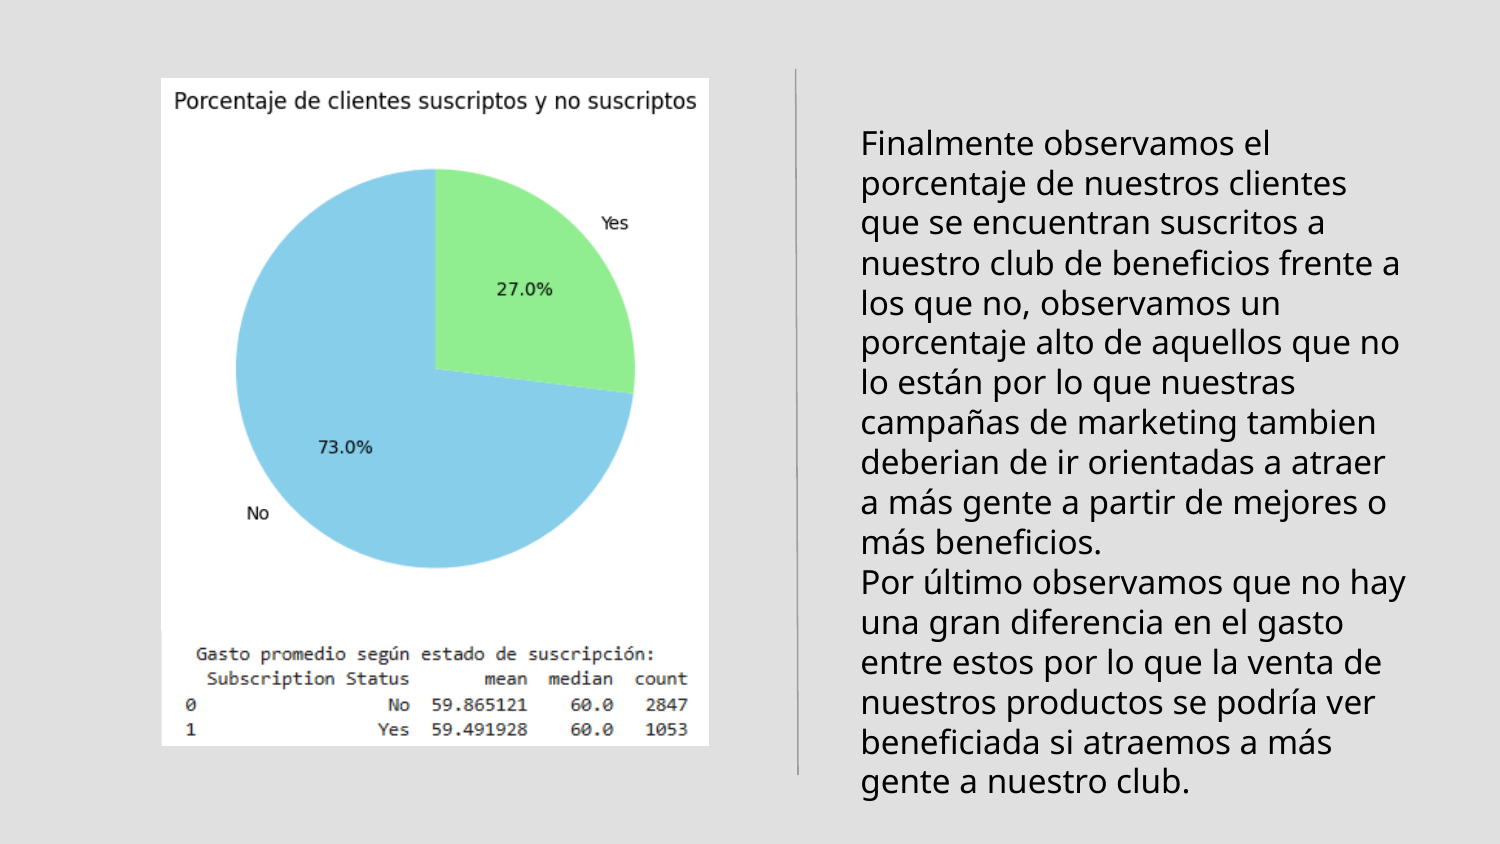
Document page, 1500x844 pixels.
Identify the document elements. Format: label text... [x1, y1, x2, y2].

picture [161, 77, 710, 746]
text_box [795, 68, 799, 776]
text_box Finalmente observamos el porcentaje de nuestros clientes que se encuentran suscritos a nuestro club de beneficios frente a los que no, observamos un porcentaje alto de aquellos que no lo están por lo que nuestras campañas de marketing tambien deberian de ir orientadas a atraer a más gente a partir de mejores o más beneficios. Por último observamos que no hay una gran diferencia en el gasto entre estos por lo que la venta de nuestros productos se podría ver beneficiada si atraemos a más gente a nuestro club. [845, 106, 1427, 737]
